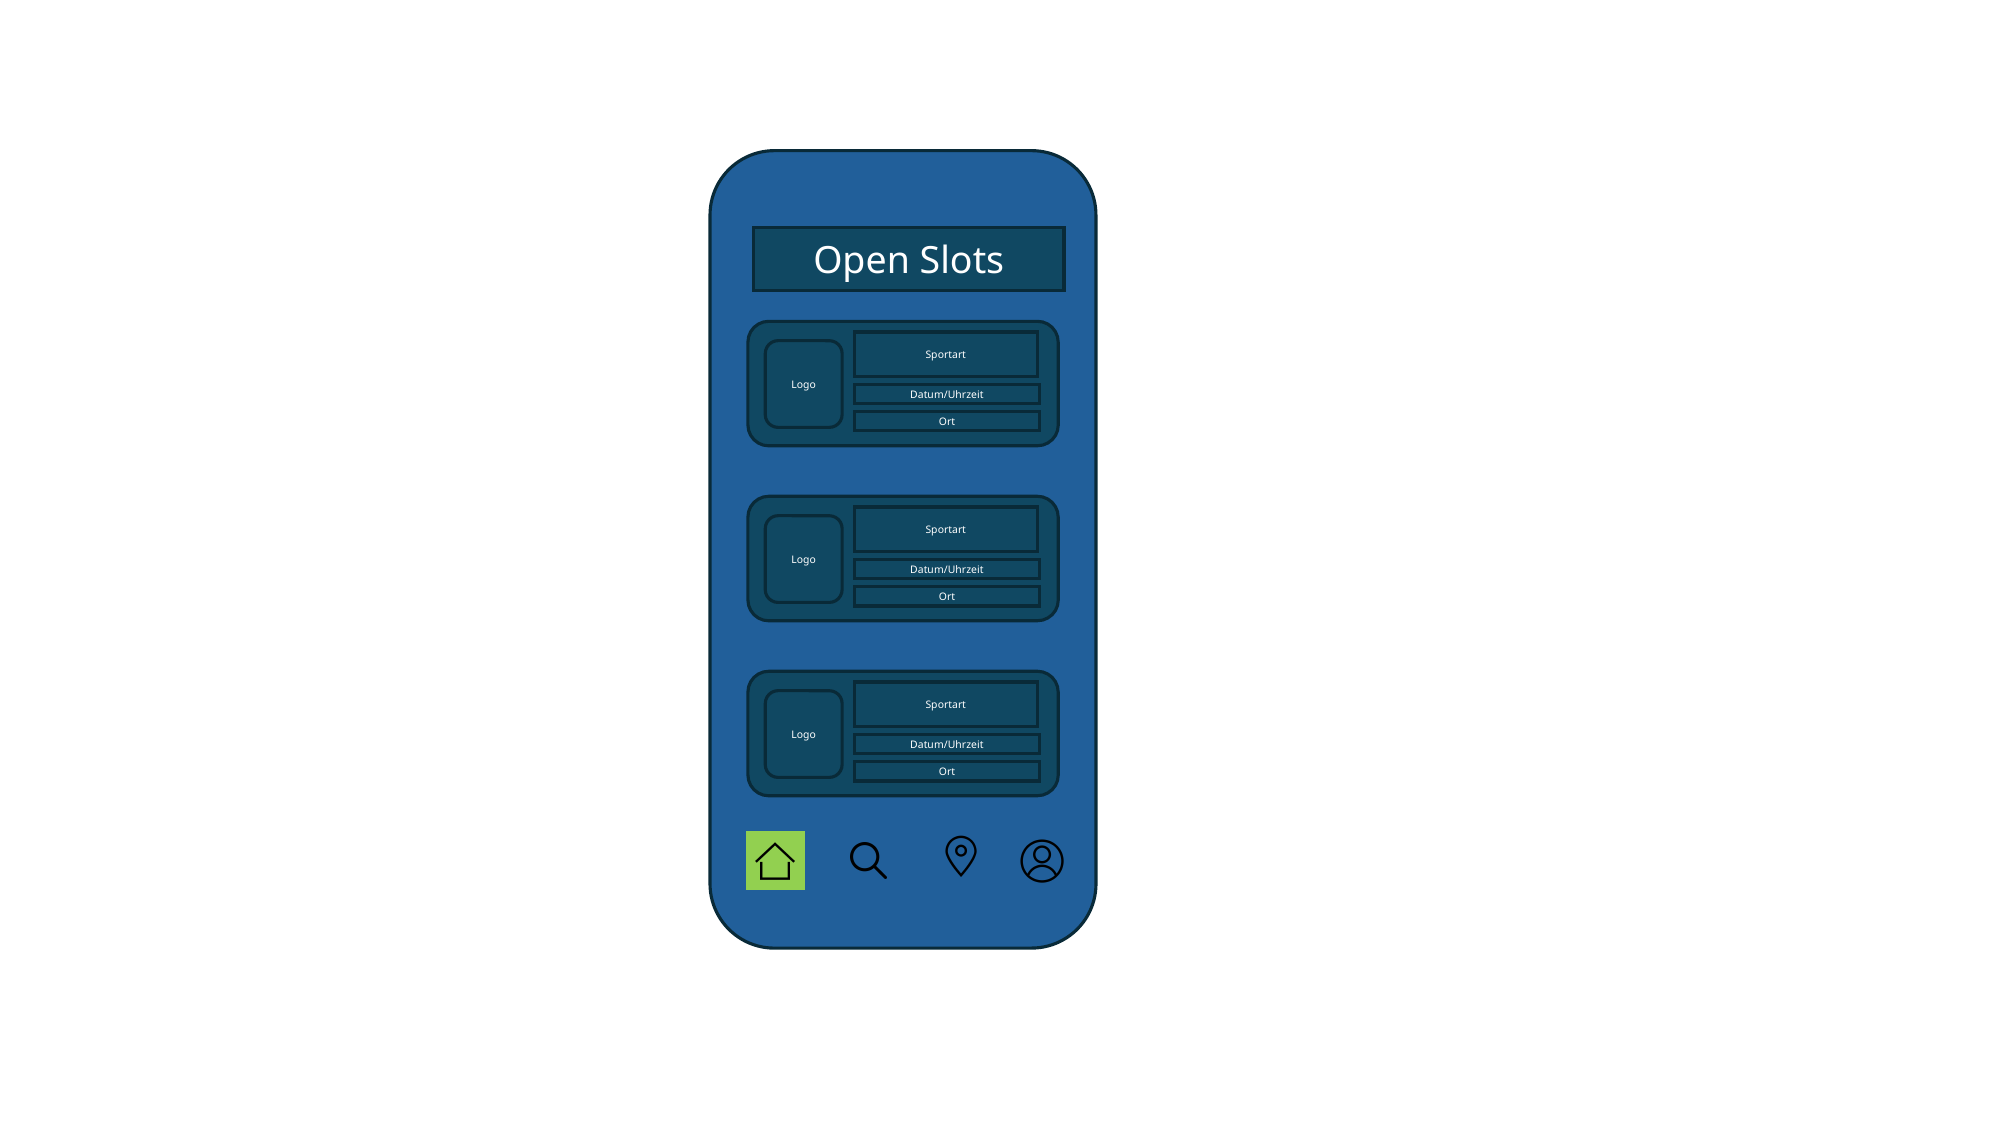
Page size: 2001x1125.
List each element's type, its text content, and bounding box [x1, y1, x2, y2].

text_box [708, 149, 1098, 950]
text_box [744, 826, 1073, 891]
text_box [747, 320, 1059, 447]
text_box Open Slots [752, 226, 1066, 292]
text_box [747, 670, 1059, 797]
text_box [747, 495, 1059, 622]
